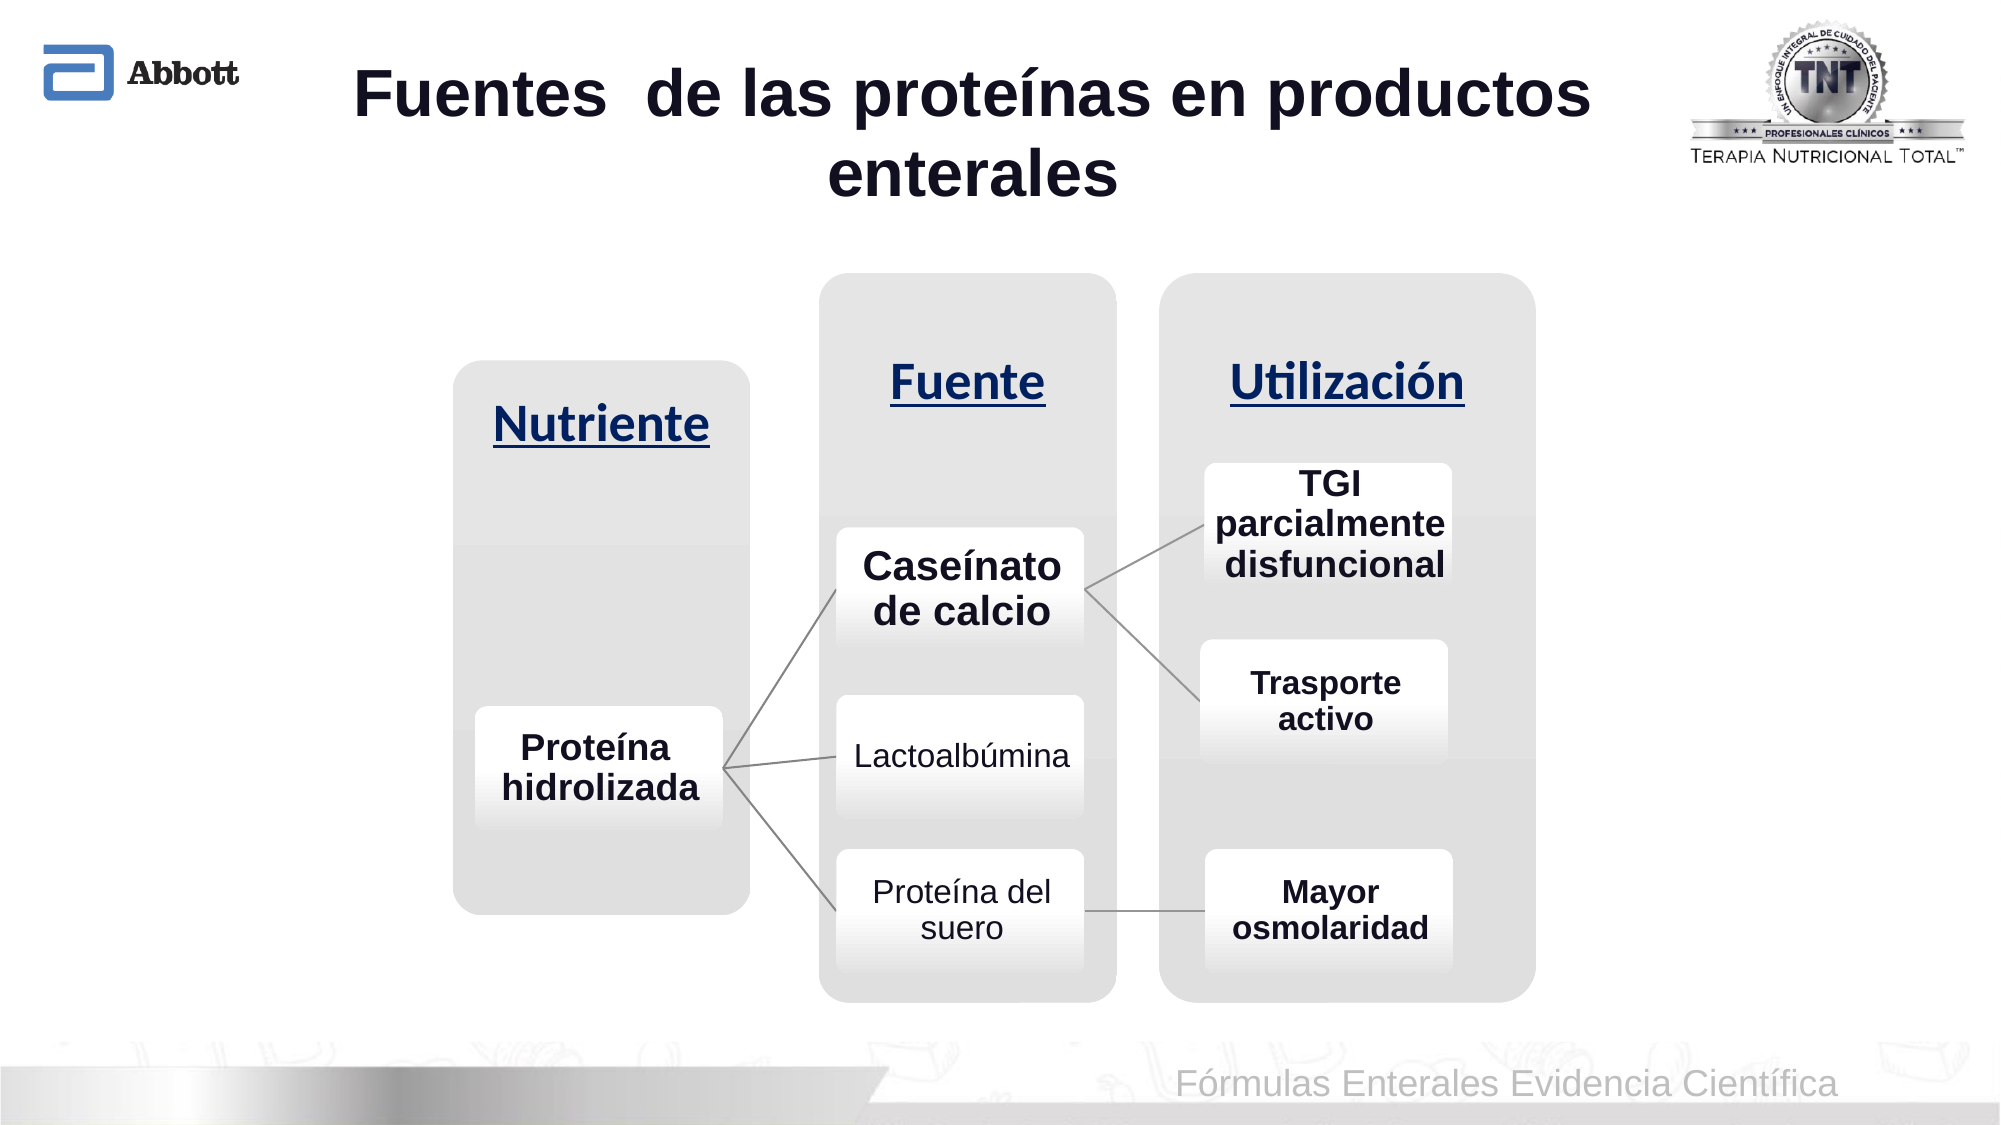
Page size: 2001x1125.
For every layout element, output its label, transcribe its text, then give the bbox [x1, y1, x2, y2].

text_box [0, 273, 2000, 1003]
text_box Fuentes de las proteínas en productos enterales [285, 42, 1662, 273]
picture [0, 0, 2001, 1125]
